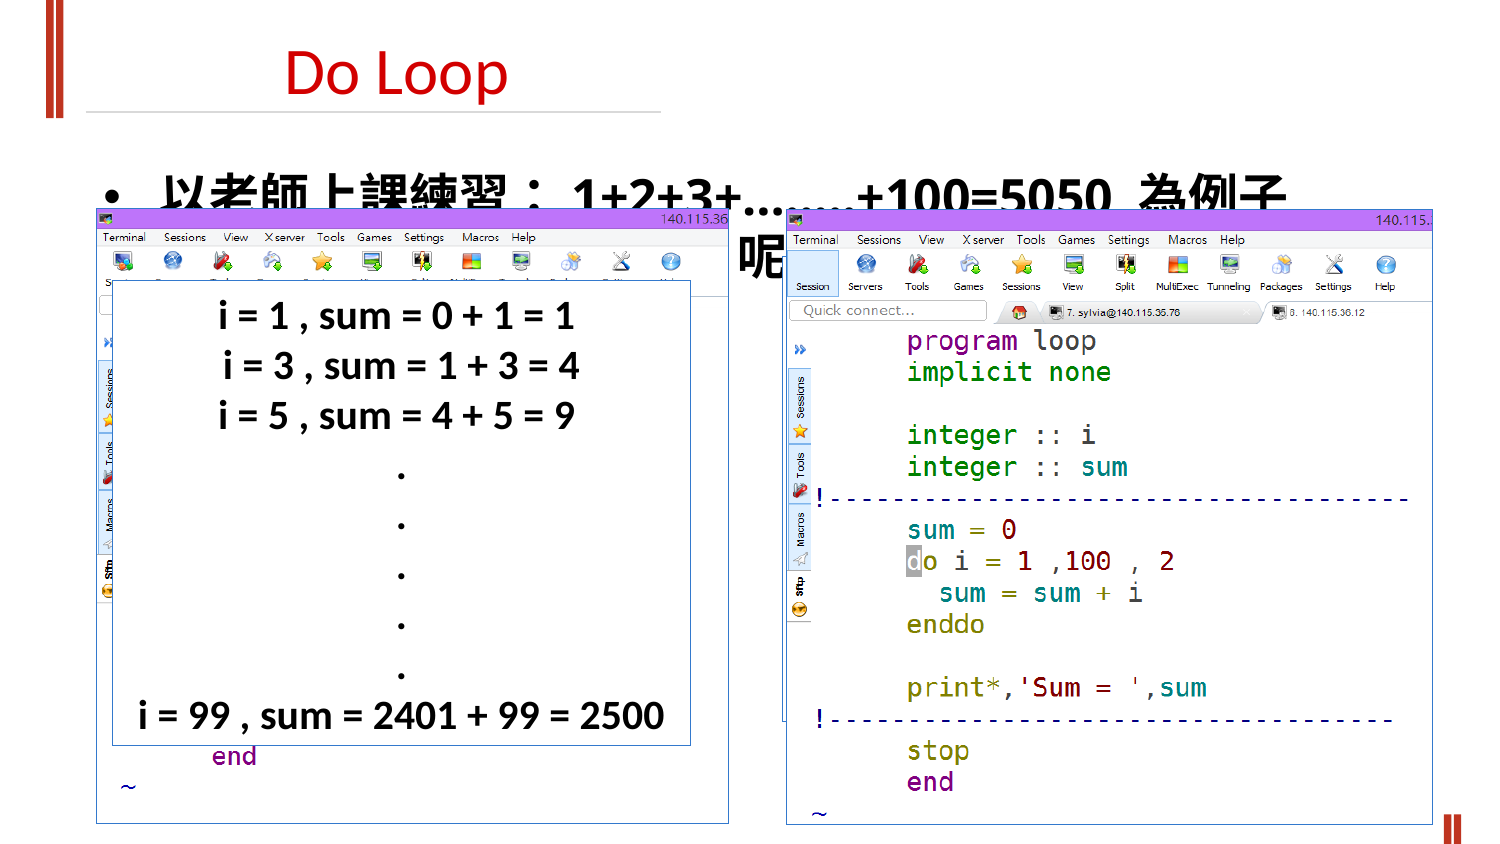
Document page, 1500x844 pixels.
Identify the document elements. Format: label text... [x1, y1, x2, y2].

picture [96, 208, 729, 825]
text_box Do Loop [0, 20, 1073, 162]
picture [786, 208, 1434, 825]
text_box 以老師上課練習：1+2+3+……..+100=5050 為例子 →那 1 + 3 + 5 + …….. + 99 呢？ [88, 158, 1447, 294]
